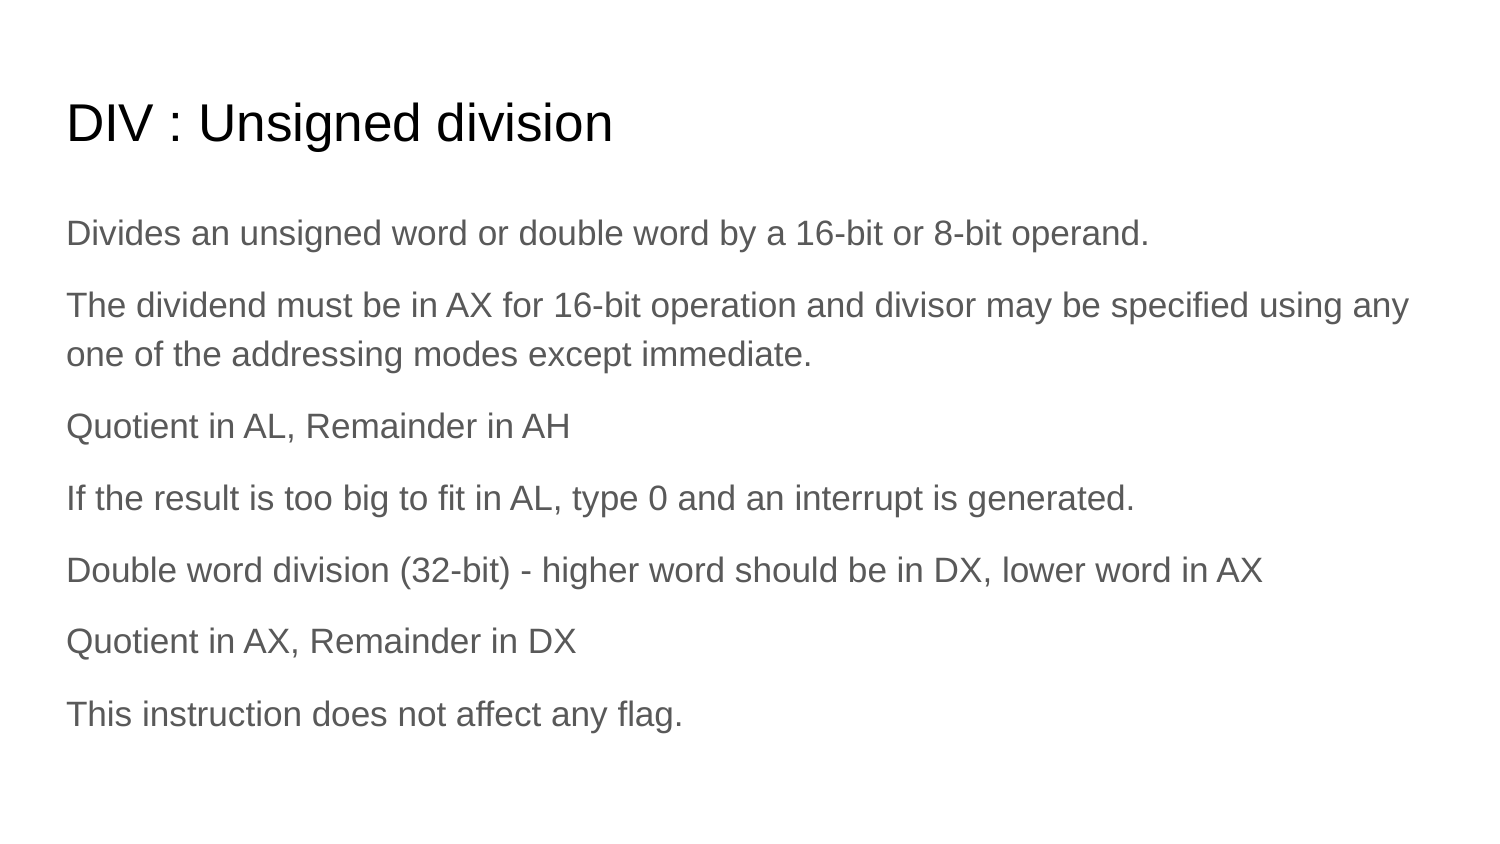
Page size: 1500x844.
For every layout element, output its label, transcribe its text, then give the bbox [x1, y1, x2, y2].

list Divides an unsigned word or double word by a 16-bit or 8-bit operand. The dividend must be in AX for 16-bit operation and divisor may be specified using any one of the addressing modes except immediate. Quotient in AL, Remainder in AH If the result is too big to fit in AL, type 0 and an interrupt is generated. Double word division (32-bit) - higher word should be in DX, lower word in AX Quotient in AX, Remainder in DX This instruction does not affect any flag. [51, 189, 1449, 750]
title DIV : Unsigned division [51, 72, 1449, 167]
